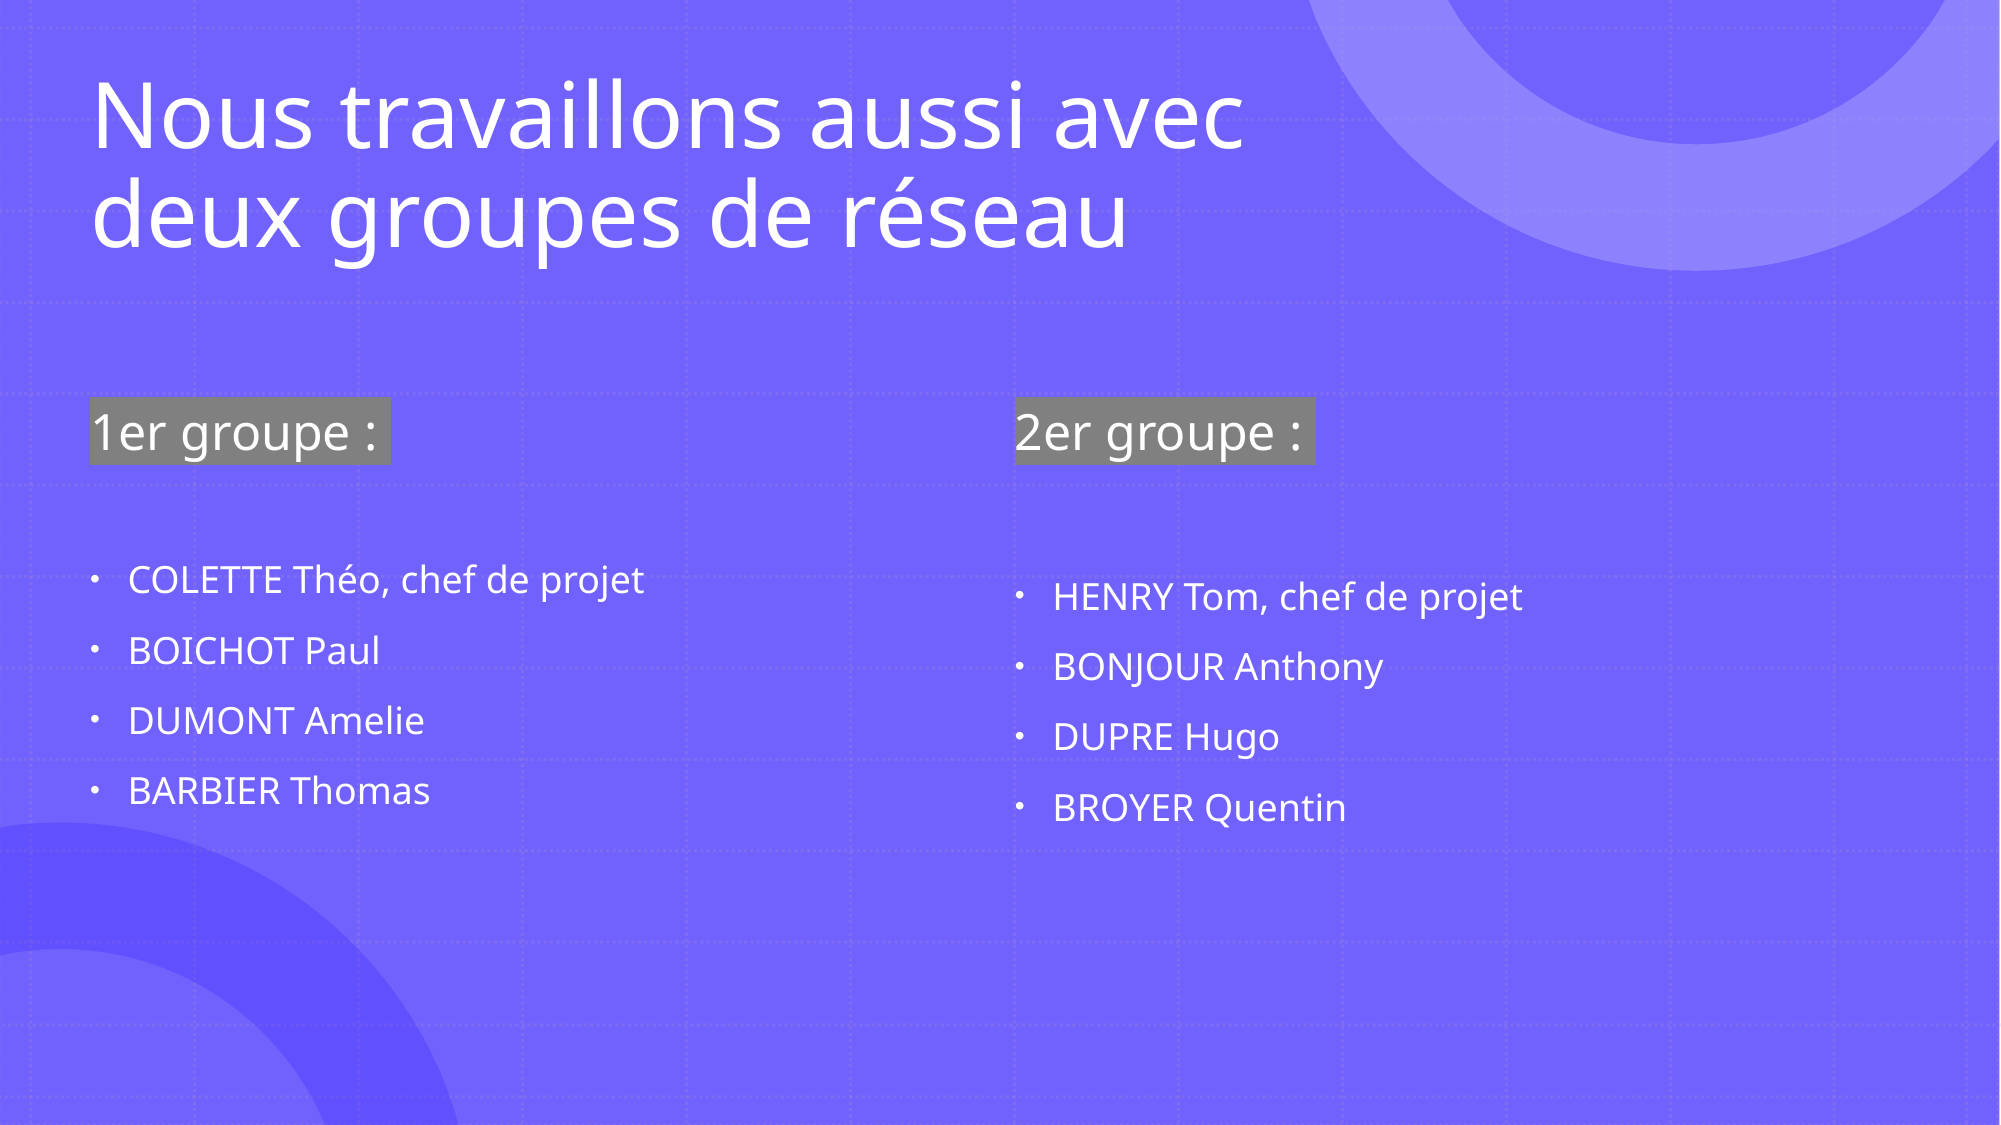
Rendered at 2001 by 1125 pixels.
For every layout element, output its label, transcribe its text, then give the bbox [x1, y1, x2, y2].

list 1er groupe : COLETTE Théo, chef de projet BOICHOT Paul DUMONT Amelie BARBIER Thomas [75, 387, 999, 850]
title Nous travaillons aussi avec deux groupes de réseau [75, 59, 1318, 278]
text_box 2er groupe : HENRY Tom, chef de projet BONJOUR Anthony DUPRE Hugo BROYER Quentin [999, 387, 1925, 850]
